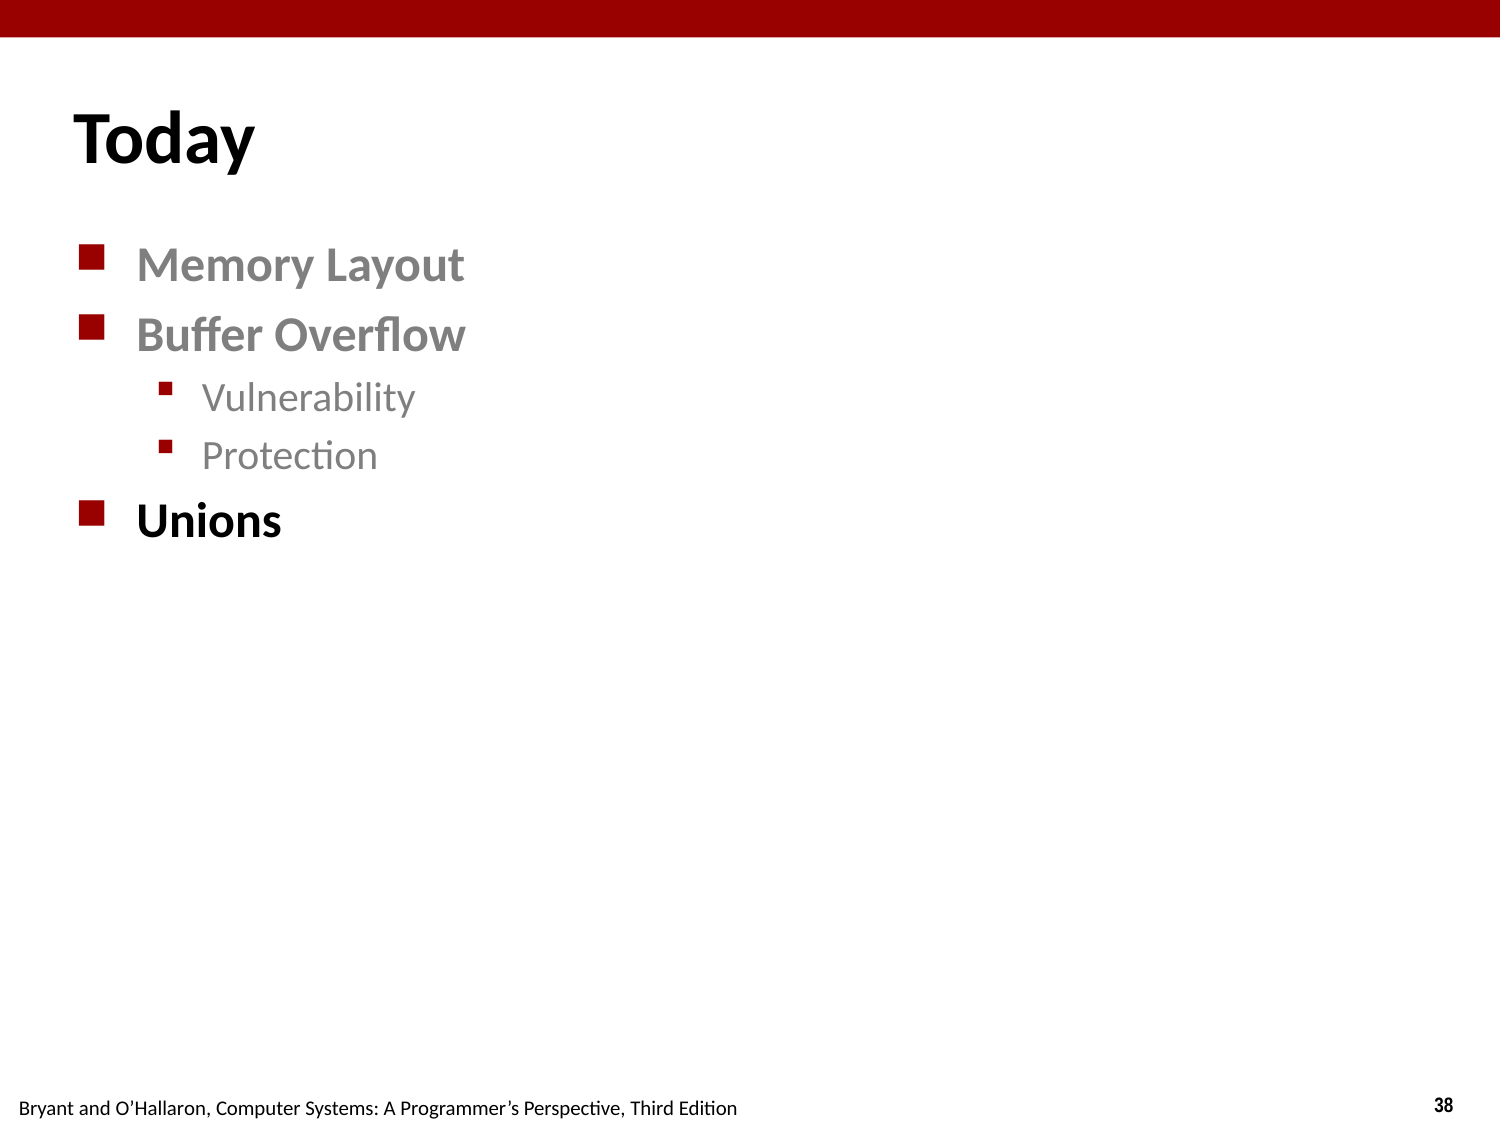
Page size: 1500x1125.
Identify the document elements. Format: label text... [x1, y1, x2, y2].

title Today [58, 71, 1305, 197]
list Memory Layout Buffer Overflow Vulnerability Protection Unions [64, 223, 1361, 1040]
